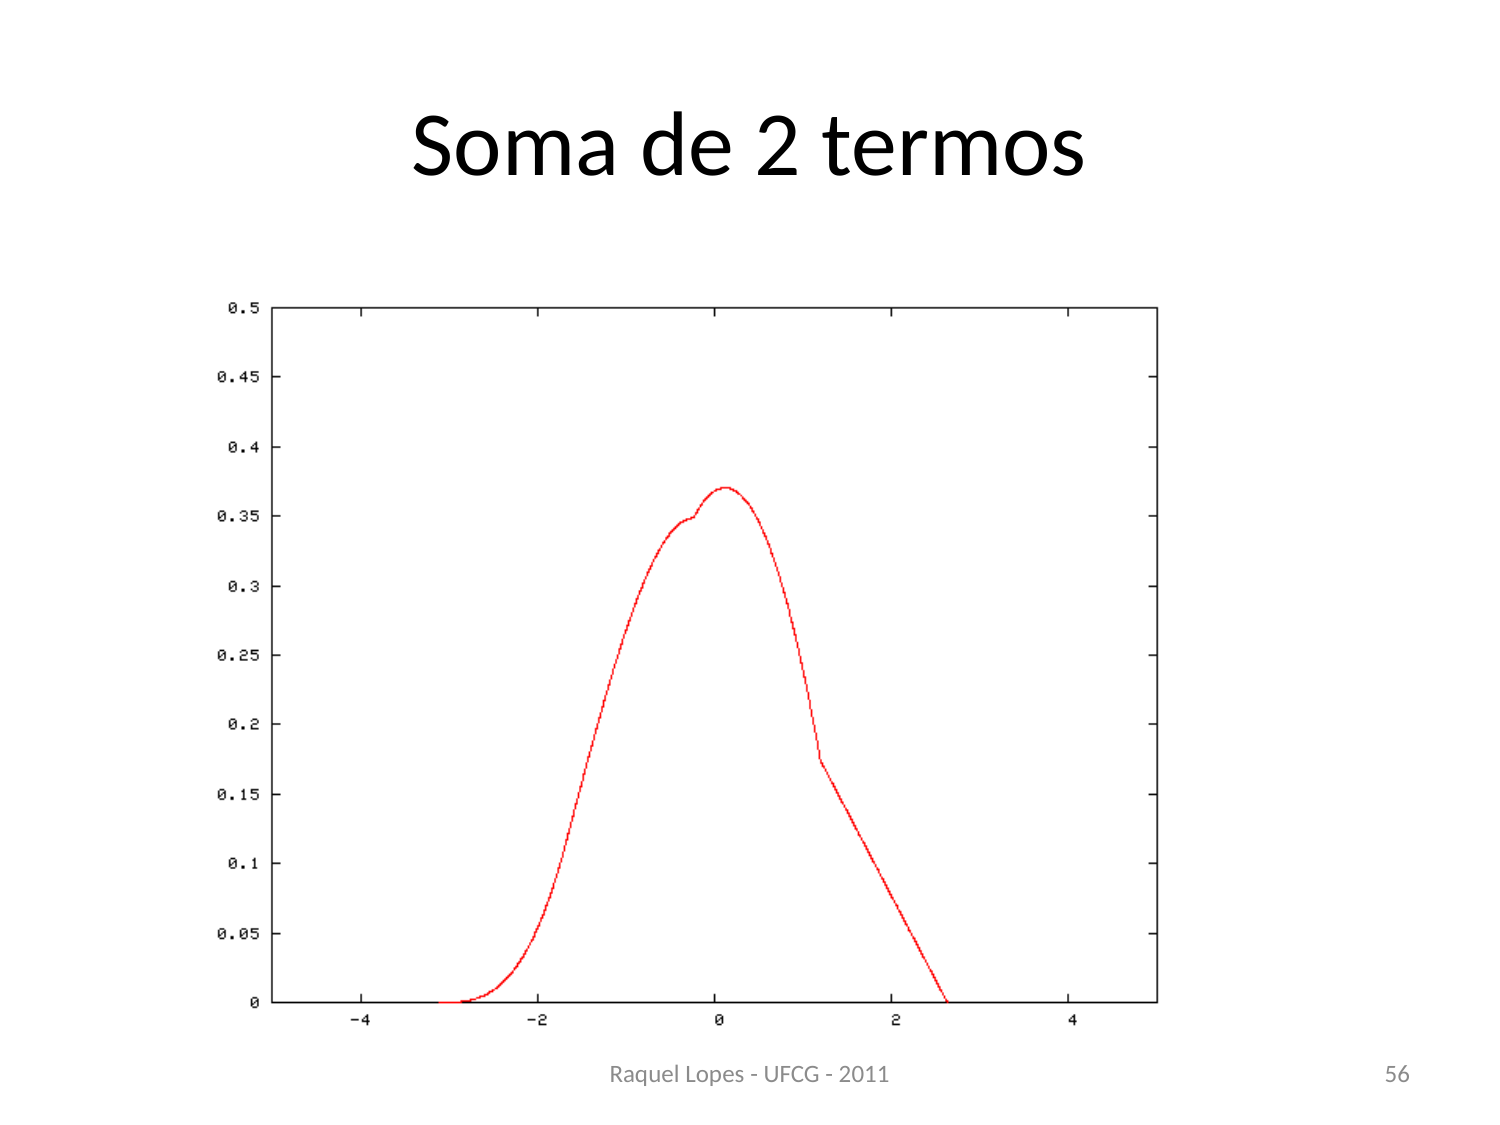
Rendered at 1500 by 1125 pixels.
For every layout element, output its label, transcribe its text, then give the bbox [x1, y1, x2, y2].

slide_number 56 [1074, 1042, 1425, 1103]
title Soma de 2 termos [75, 45, 1425, 233]
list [187, 286, 1188, 1038]
footer Raquel Lopes - UFCG - 2011 [512, 1047, 988, 1103]
